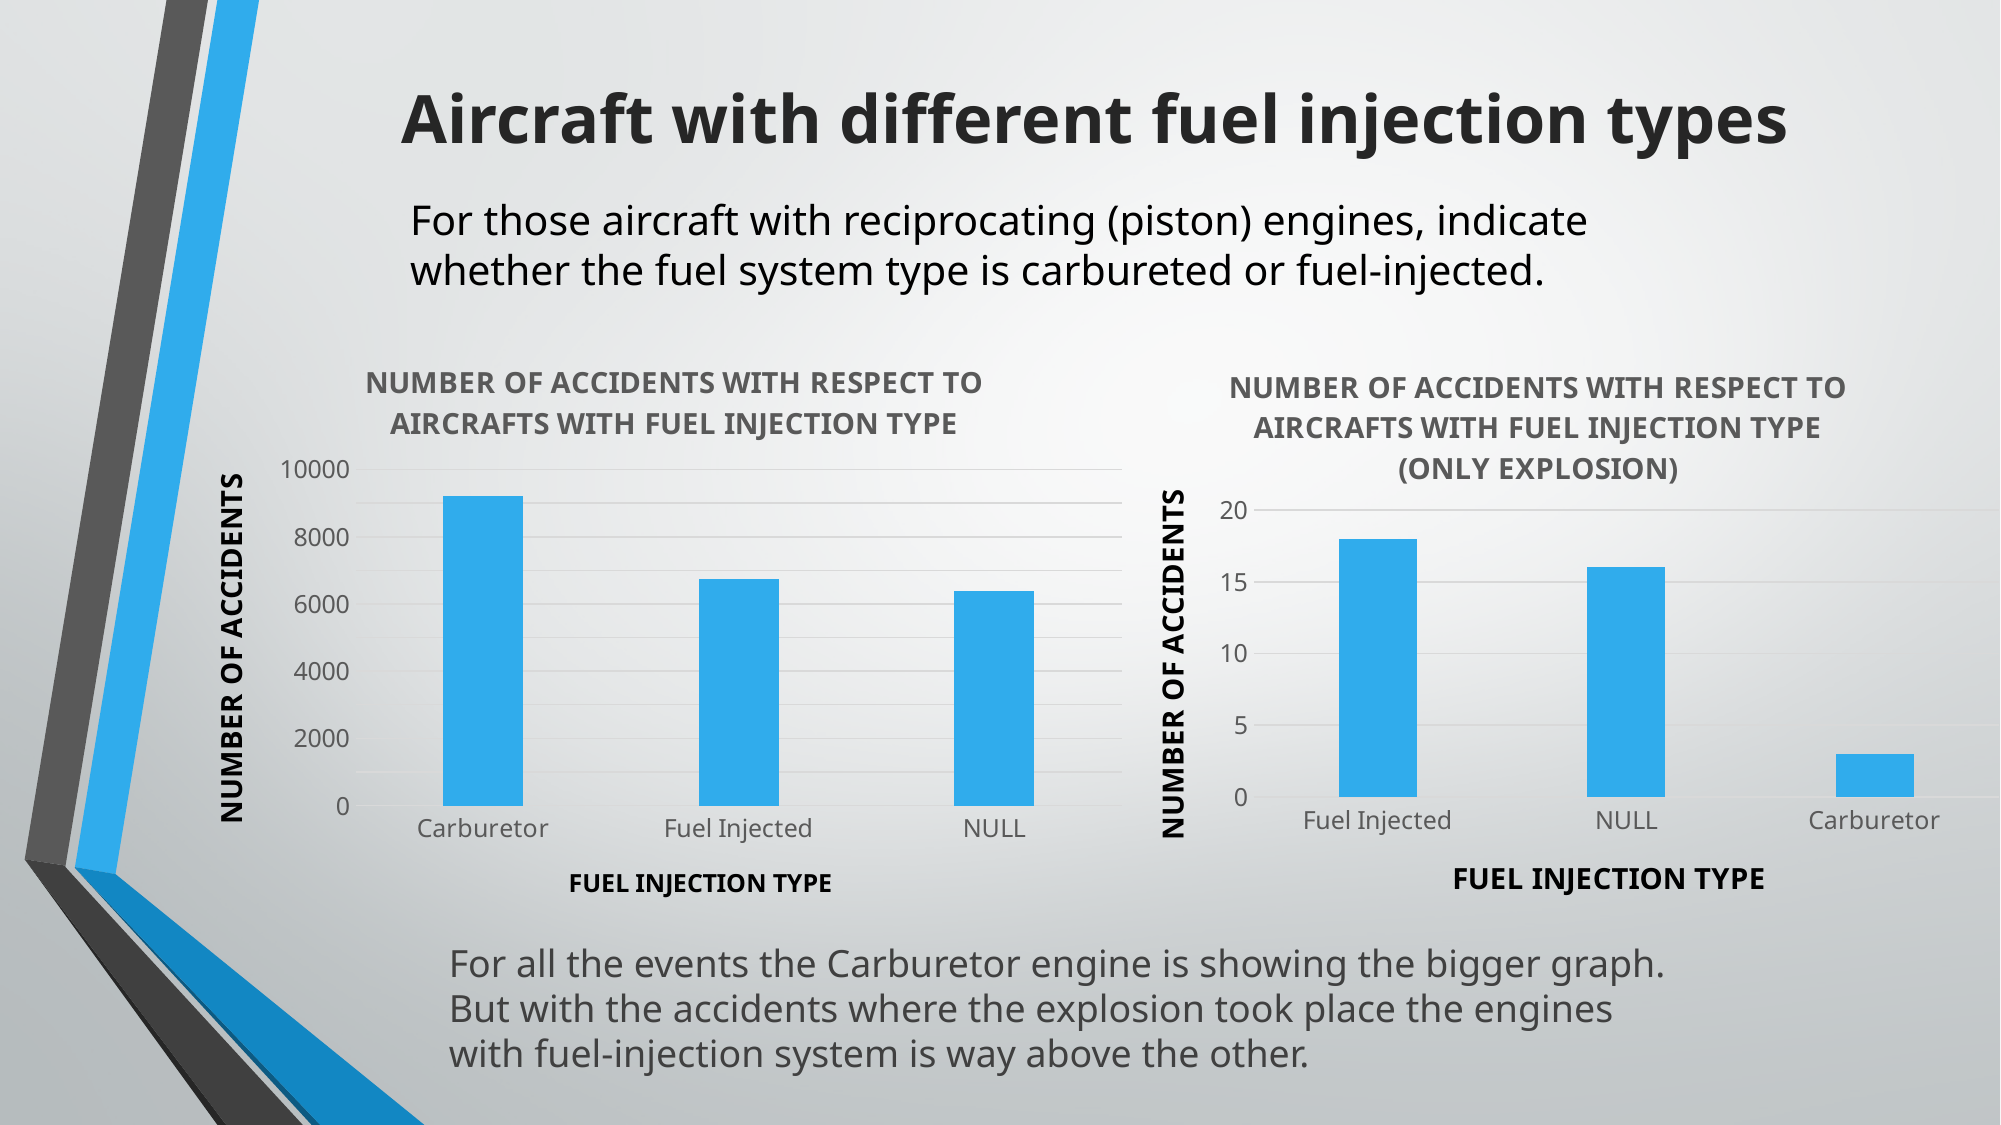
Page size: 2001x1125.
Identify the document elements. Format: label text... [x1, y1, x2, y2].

title Aircraft with different fuel injection types [386, 69, 1942, 300]
text_box For all the events the Carburetor engine is showing the bigger graph. But with the accidents where the explosion took place the engines with fuel-injection system is way above the other. [433, 933, 1683, 1087]
list For those aircraft with reciprocating (piston) engines, indicate whether the fuel system type is carbureted or fuel-injected. [394, 166, 1645, 320]
chart [175, 320, 2000, 933]
